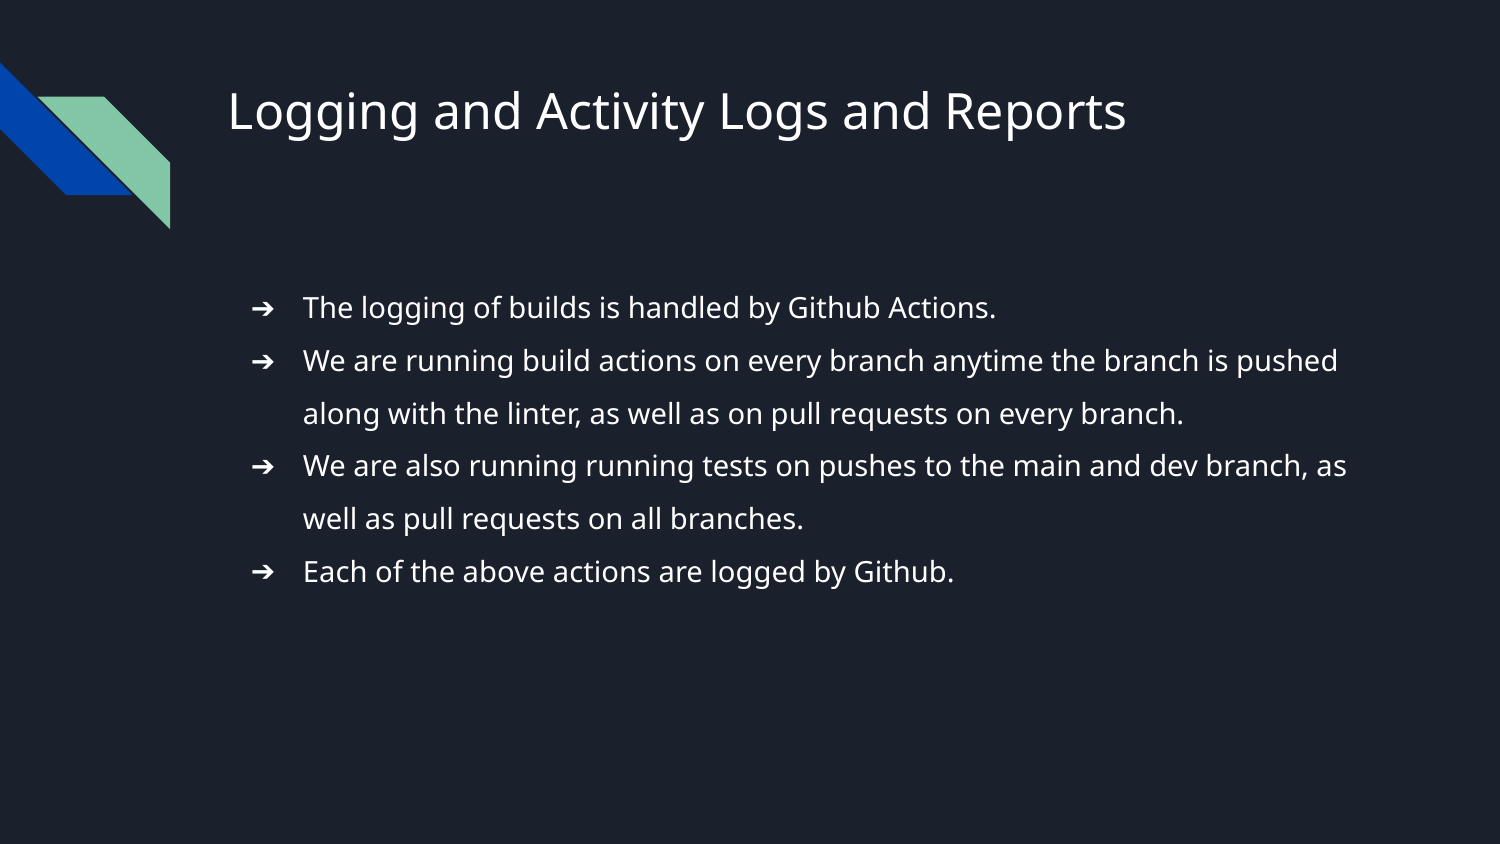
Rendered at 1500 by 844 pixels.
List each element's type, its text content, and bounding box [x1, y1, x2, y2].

list The logging of builds is handled by Github Actions. We are running build actions on every branch anytime the branch is pushed along with the linter, as well as on pull requests on every branch. We are also running running tests on pushes to the main and dev branch, as well as pull requests on all branches. Each of the above actions are logged by Github. [212, 257, 1368, 735]
title Logging and Activity Logs and Reports [212, 64, 1368, 215]
